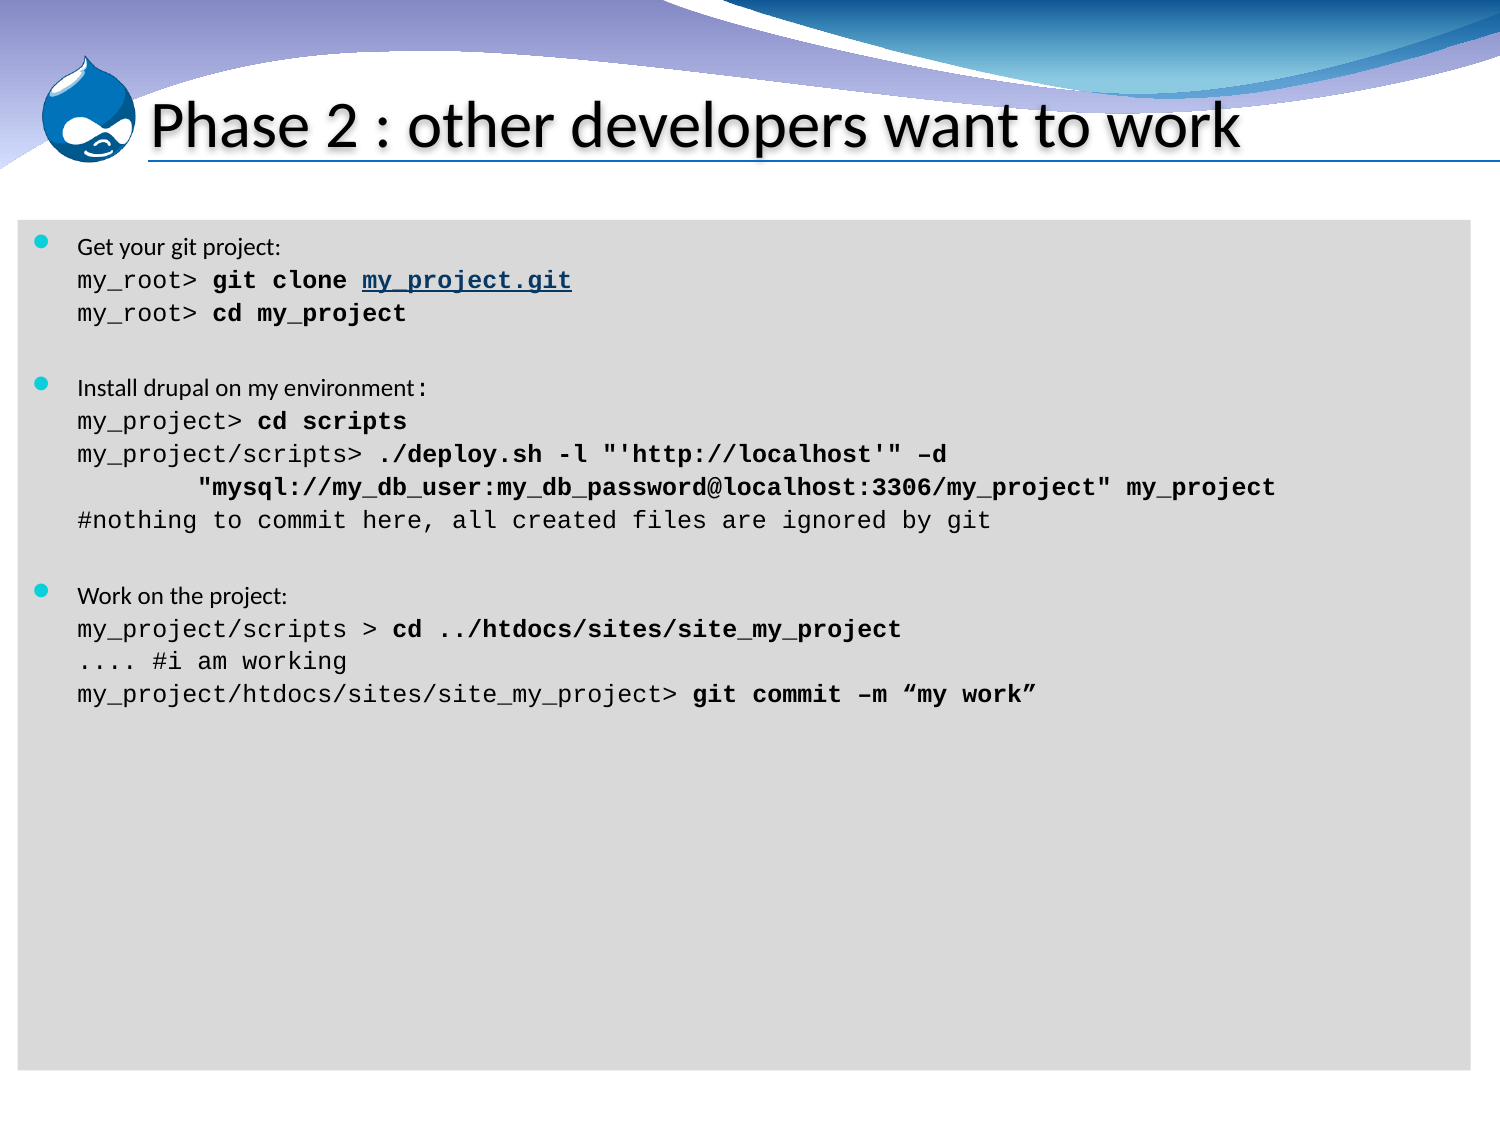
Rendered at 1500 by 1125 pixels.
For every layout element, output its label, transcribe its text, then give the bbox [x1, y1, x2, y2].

picture [41, 54, 136, 163]
list Get your git project: my_root> git clone my_project.git my_root> cd my_project Install drupal on my environment: my_project> cd scripts my_project/scripts> ./deploy.sh -l "'http://localhost'" –d "mysql://my_db_user:my_db_password@localhost:3306/my_project" my_project #nothing to commit here, all created files are ignored by git Work on the project: my_project/scripts > cd ../htdocs/sites/site_my_project .... #i am working my_project/htdocs/sites/site_my_project> git commit –m “my work” [17, 219, 1471, 1071]
title Phase 2 : other developers want to work [150, 44, 1500, 160]
